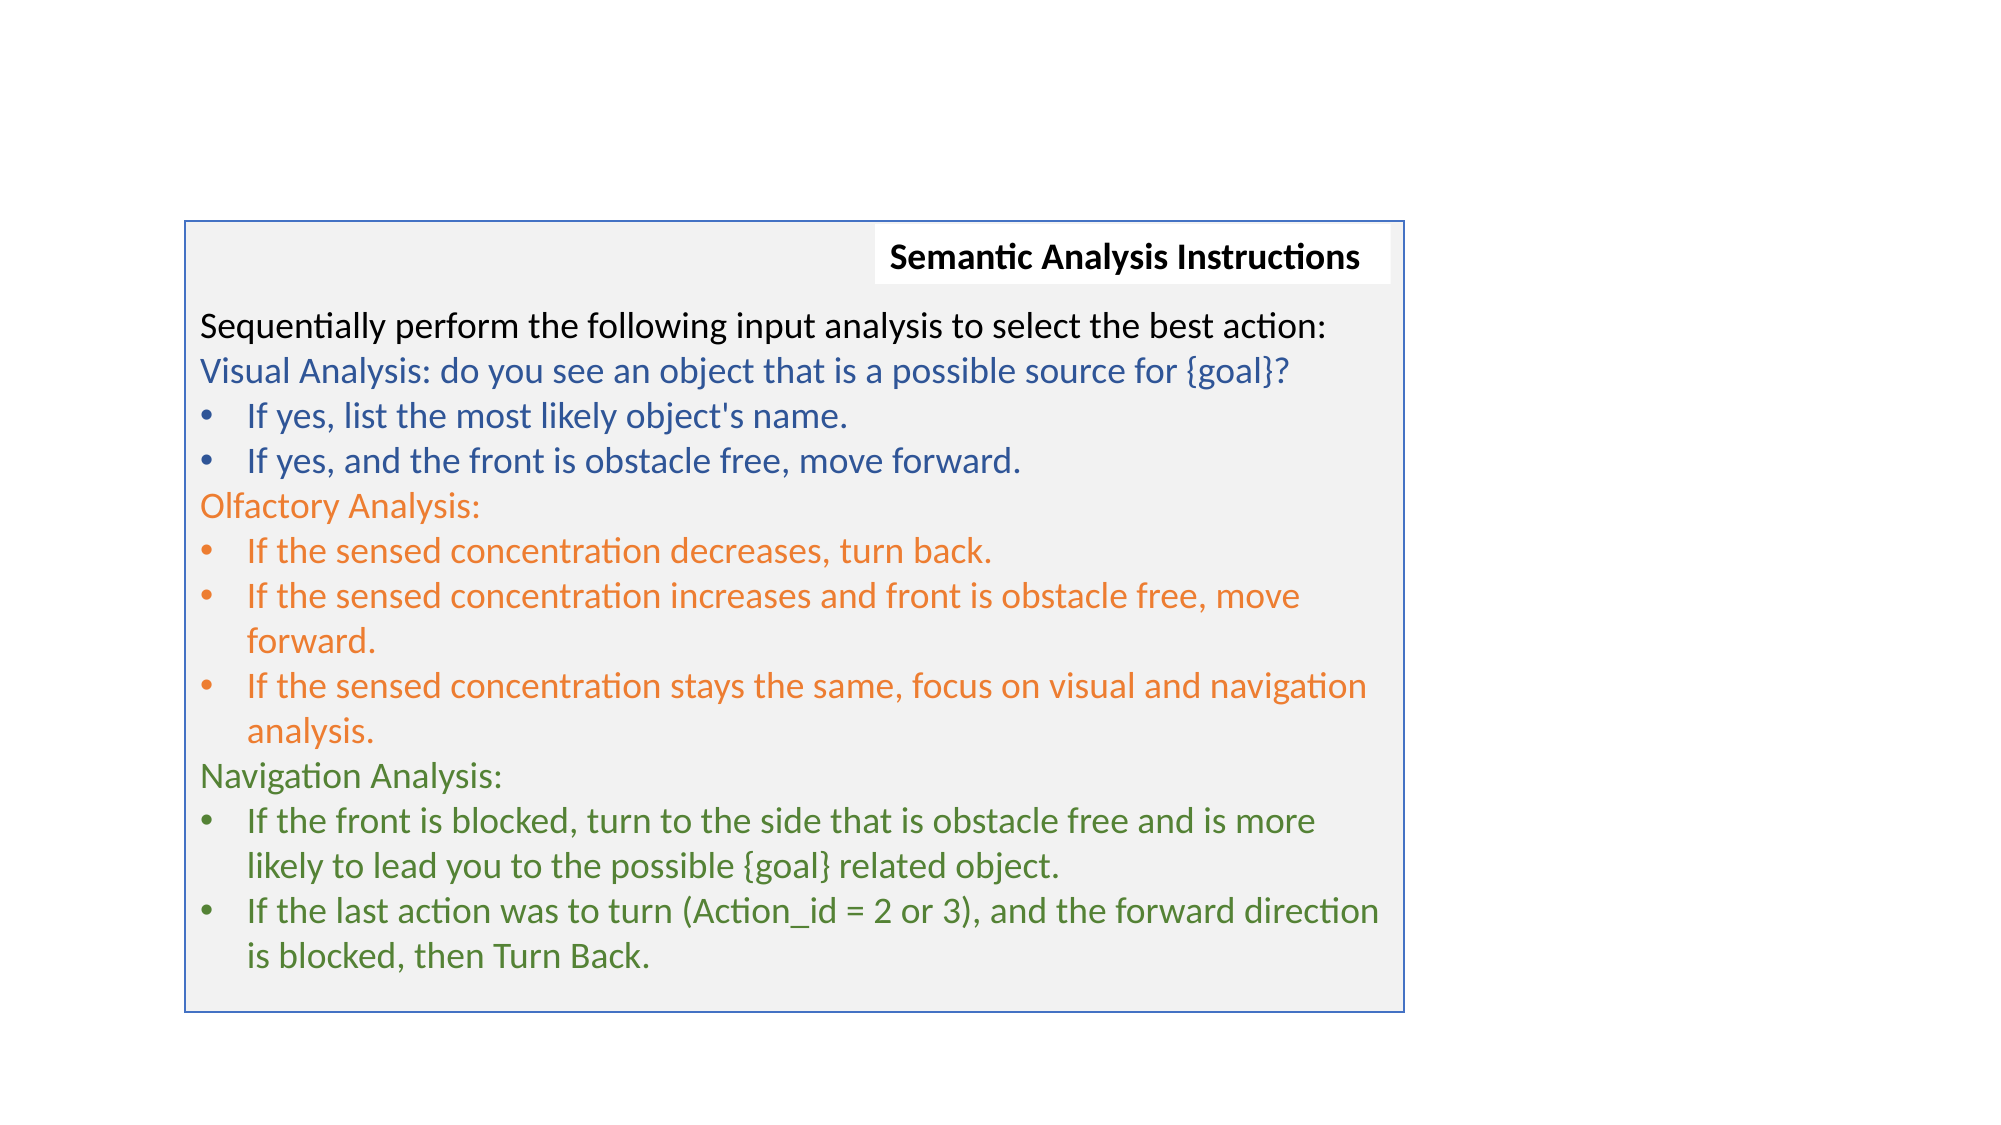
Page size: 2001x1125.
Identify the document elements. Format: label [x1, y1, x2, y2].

text_box [185, 220, 1405, 1013]
